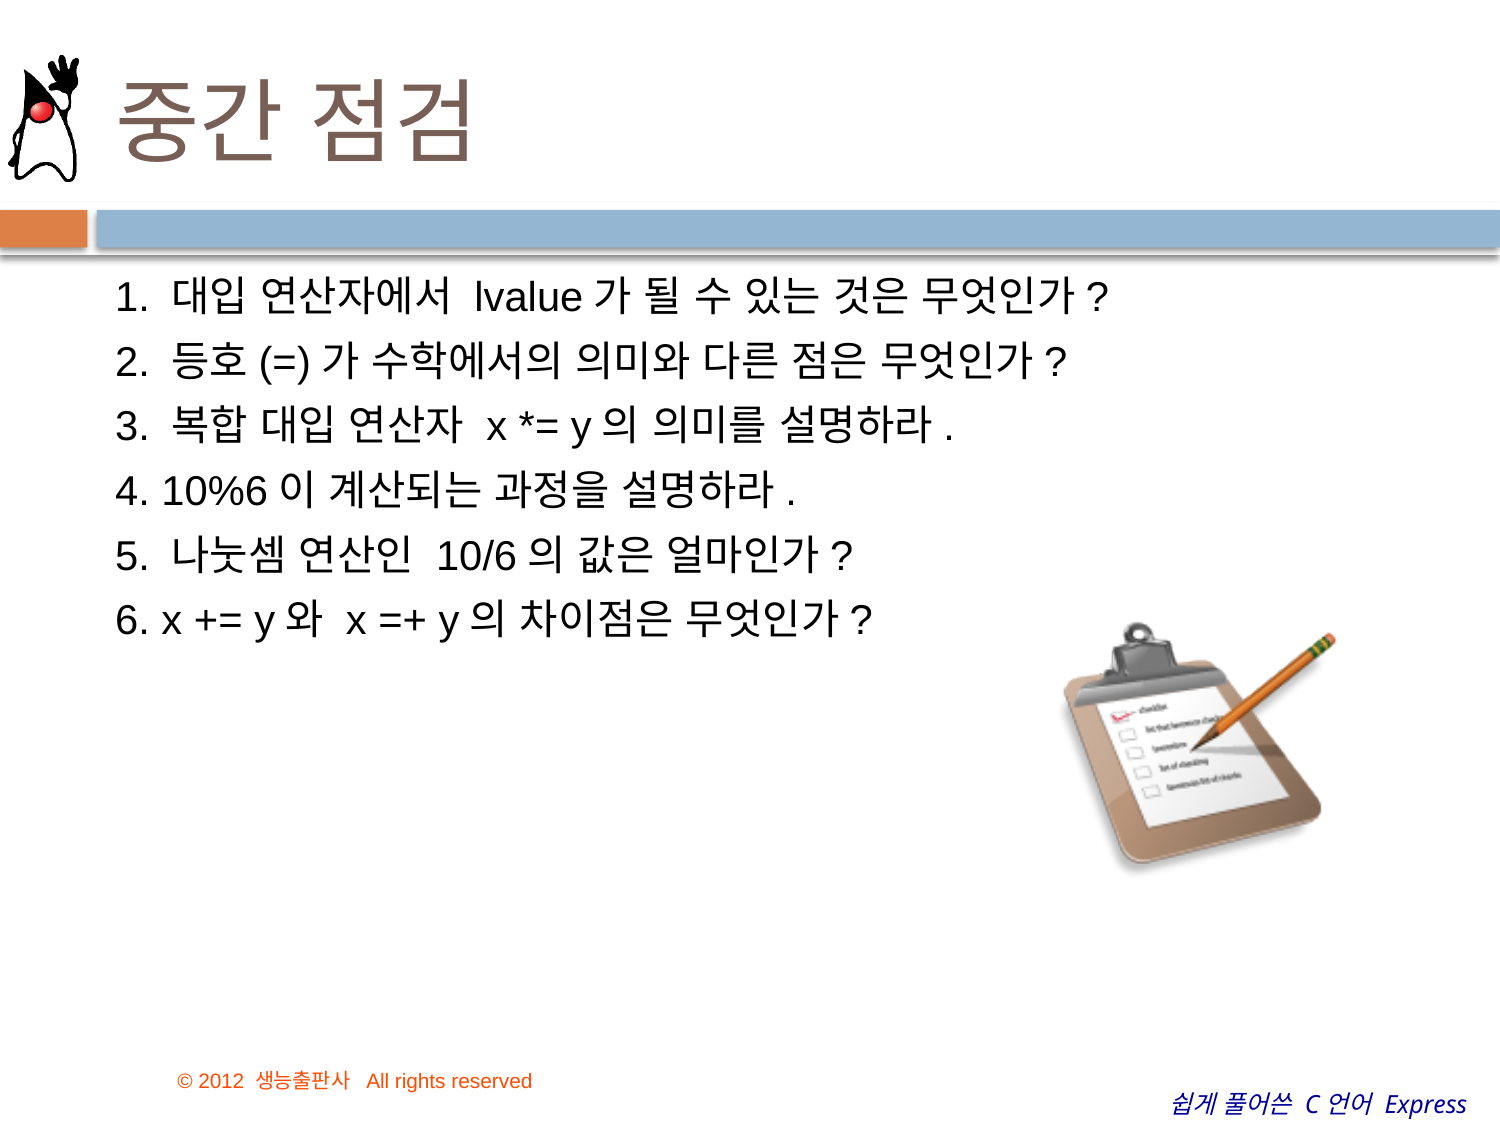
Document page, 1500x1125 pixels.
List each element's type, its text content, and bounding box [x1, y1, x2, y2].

picture [1048, 588, 1349, 890]
picture [8, 55, 79, 182]
list 1. 대입 연산자에서 lvalue가 될 수 있는 것은 무엇인가? 2. 등호(=)가 수학에서의 의미와 다른 점은 무엇인가? 3. 복합 대입 연산자 x *= y의 의미를 설명하라. 4. 10%6이 계산되는 과정을 설명하라. 5. 나눗셈 연산인 10/6의 값은 얼마인가? 6. x += y와 x =+ y의 차이점은 무엇인가? [100, 499, 1438, 1000]
list 1. 대입 연산자에서 lvalue가 될 수 있는 것은 무엇인가? 2. 등호(=)가 수학에서의 의미와 다른 점은 무엇인가? 3. 복합 대입 연산자 x *= y의 의미를 설명하라. 4. 10%6이 계산되는 과정을 설명하라. 5. 나눗셈 연산인 10/6의 값은 얼마인가? 6. x += y와 x =+ y의 차이점은 무엇인가? [100, 262, 1438, 498]
title 중간 점검 [100, 37, 1438, 200]
